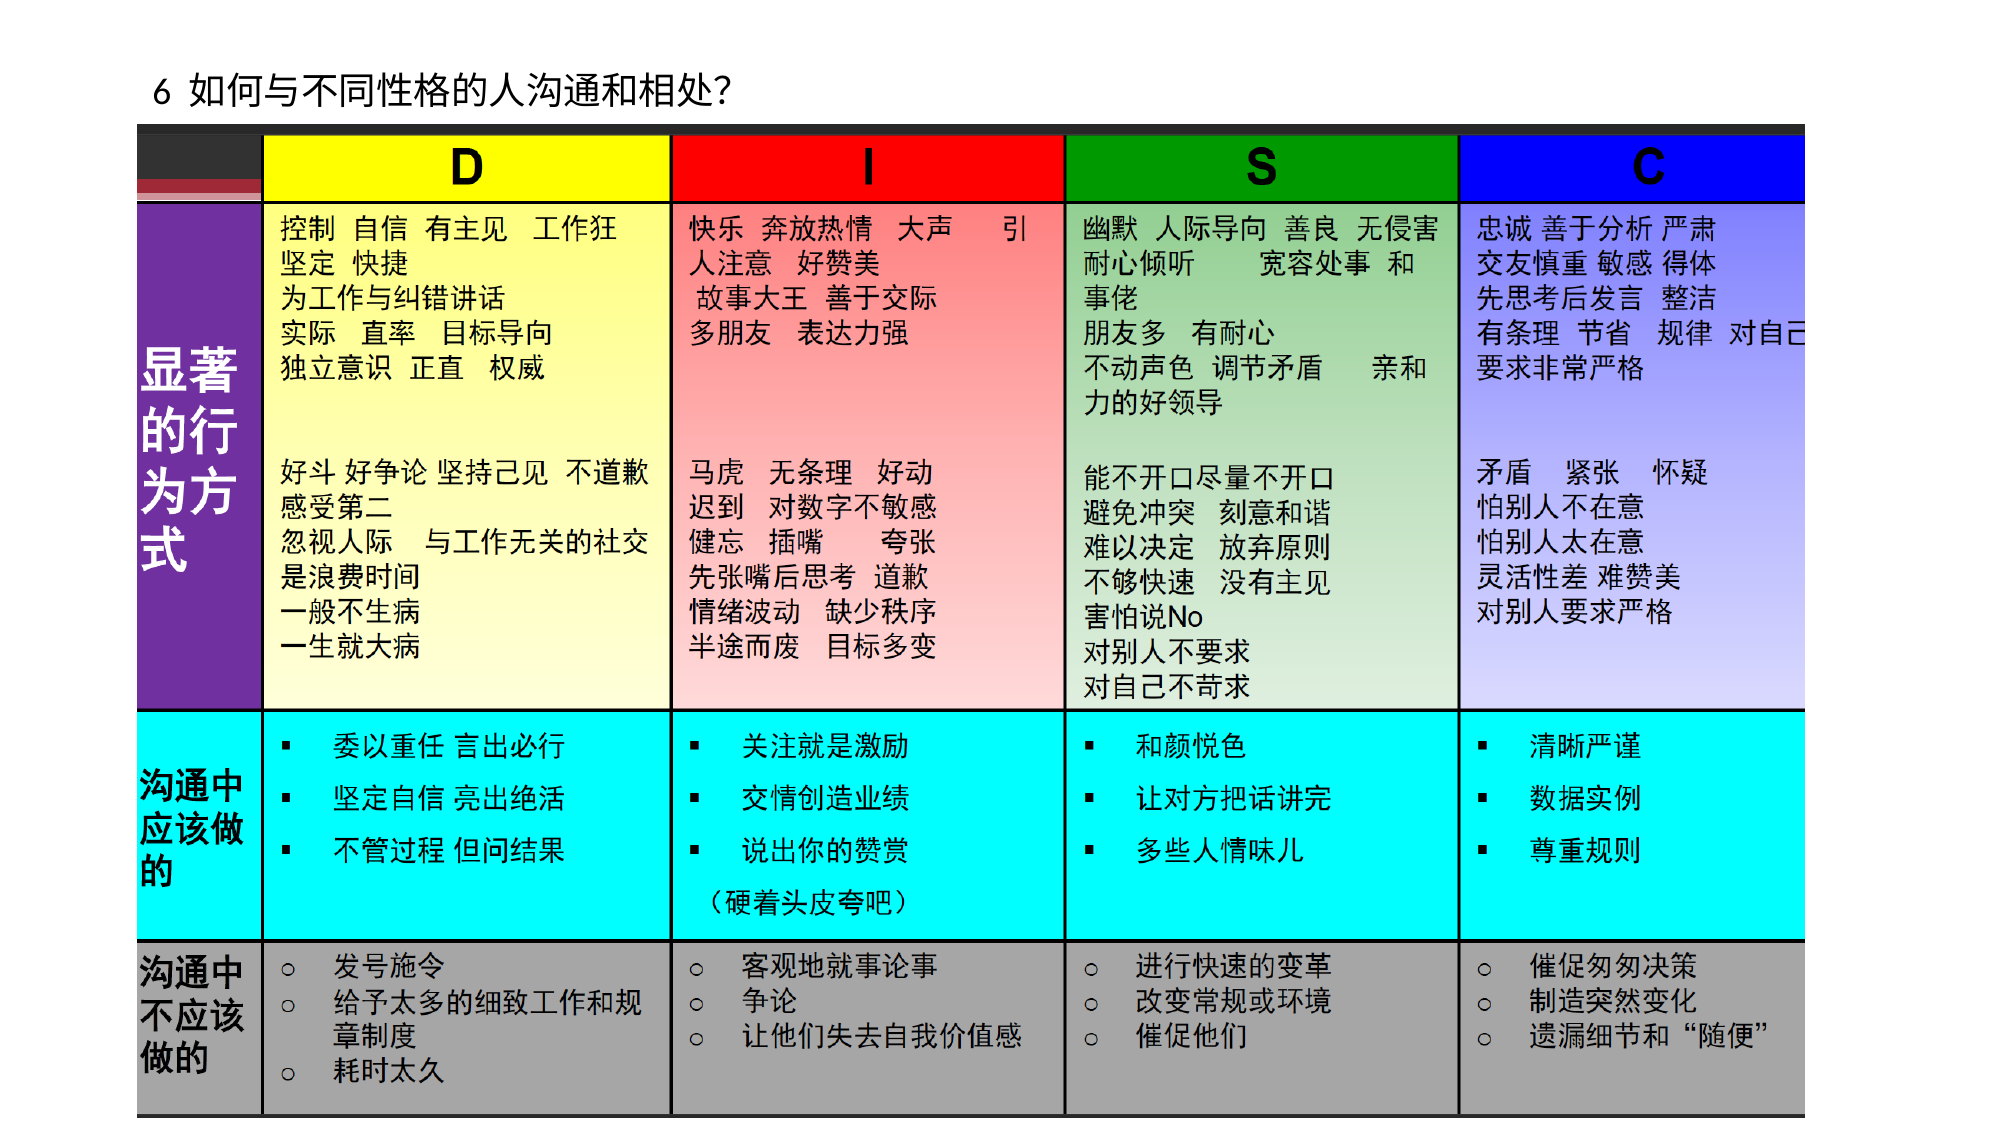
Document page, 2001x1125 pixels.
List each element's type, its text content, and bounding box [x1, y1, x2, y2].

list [137, 124, 1805, 1118]
title 6 如何与不同性格的人沟通和相处？ [137, 59, 1863, 125]
